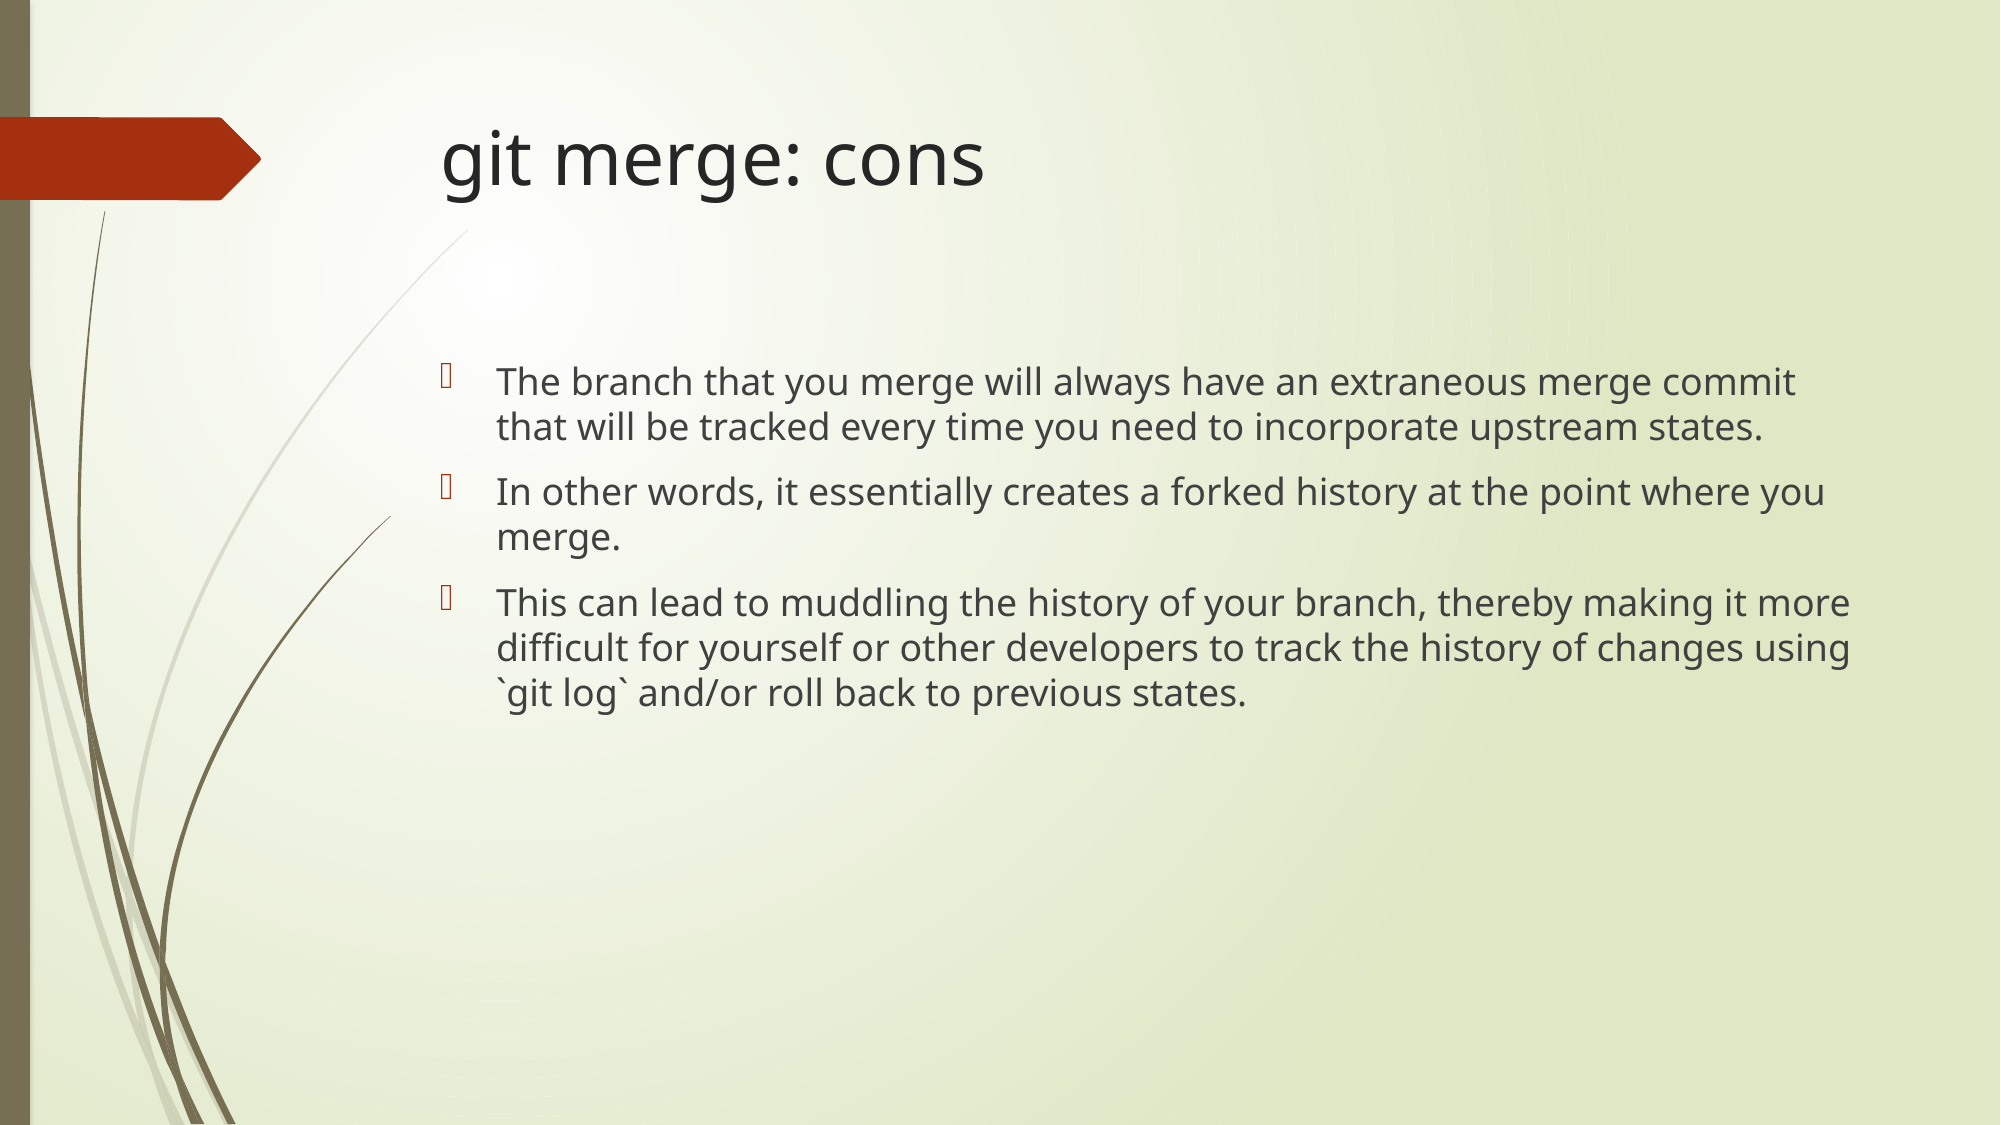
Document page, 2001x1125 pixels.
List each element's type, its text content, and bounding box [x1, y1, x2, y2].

title git merge: cons [425, 102, 1888, 313]
list The branch that you merge will always have an extraneous merge commit that will be tracked every time you need to incorporate upstream states. In other words, it essentially creates a forked history at the point where you merge. This can lead to muddling the history of your branch, thereby making it more difficult for yourself or other developers to track the history of changes using `git log` and/or roll back to previous states. [424, 350, 1888, 970]
